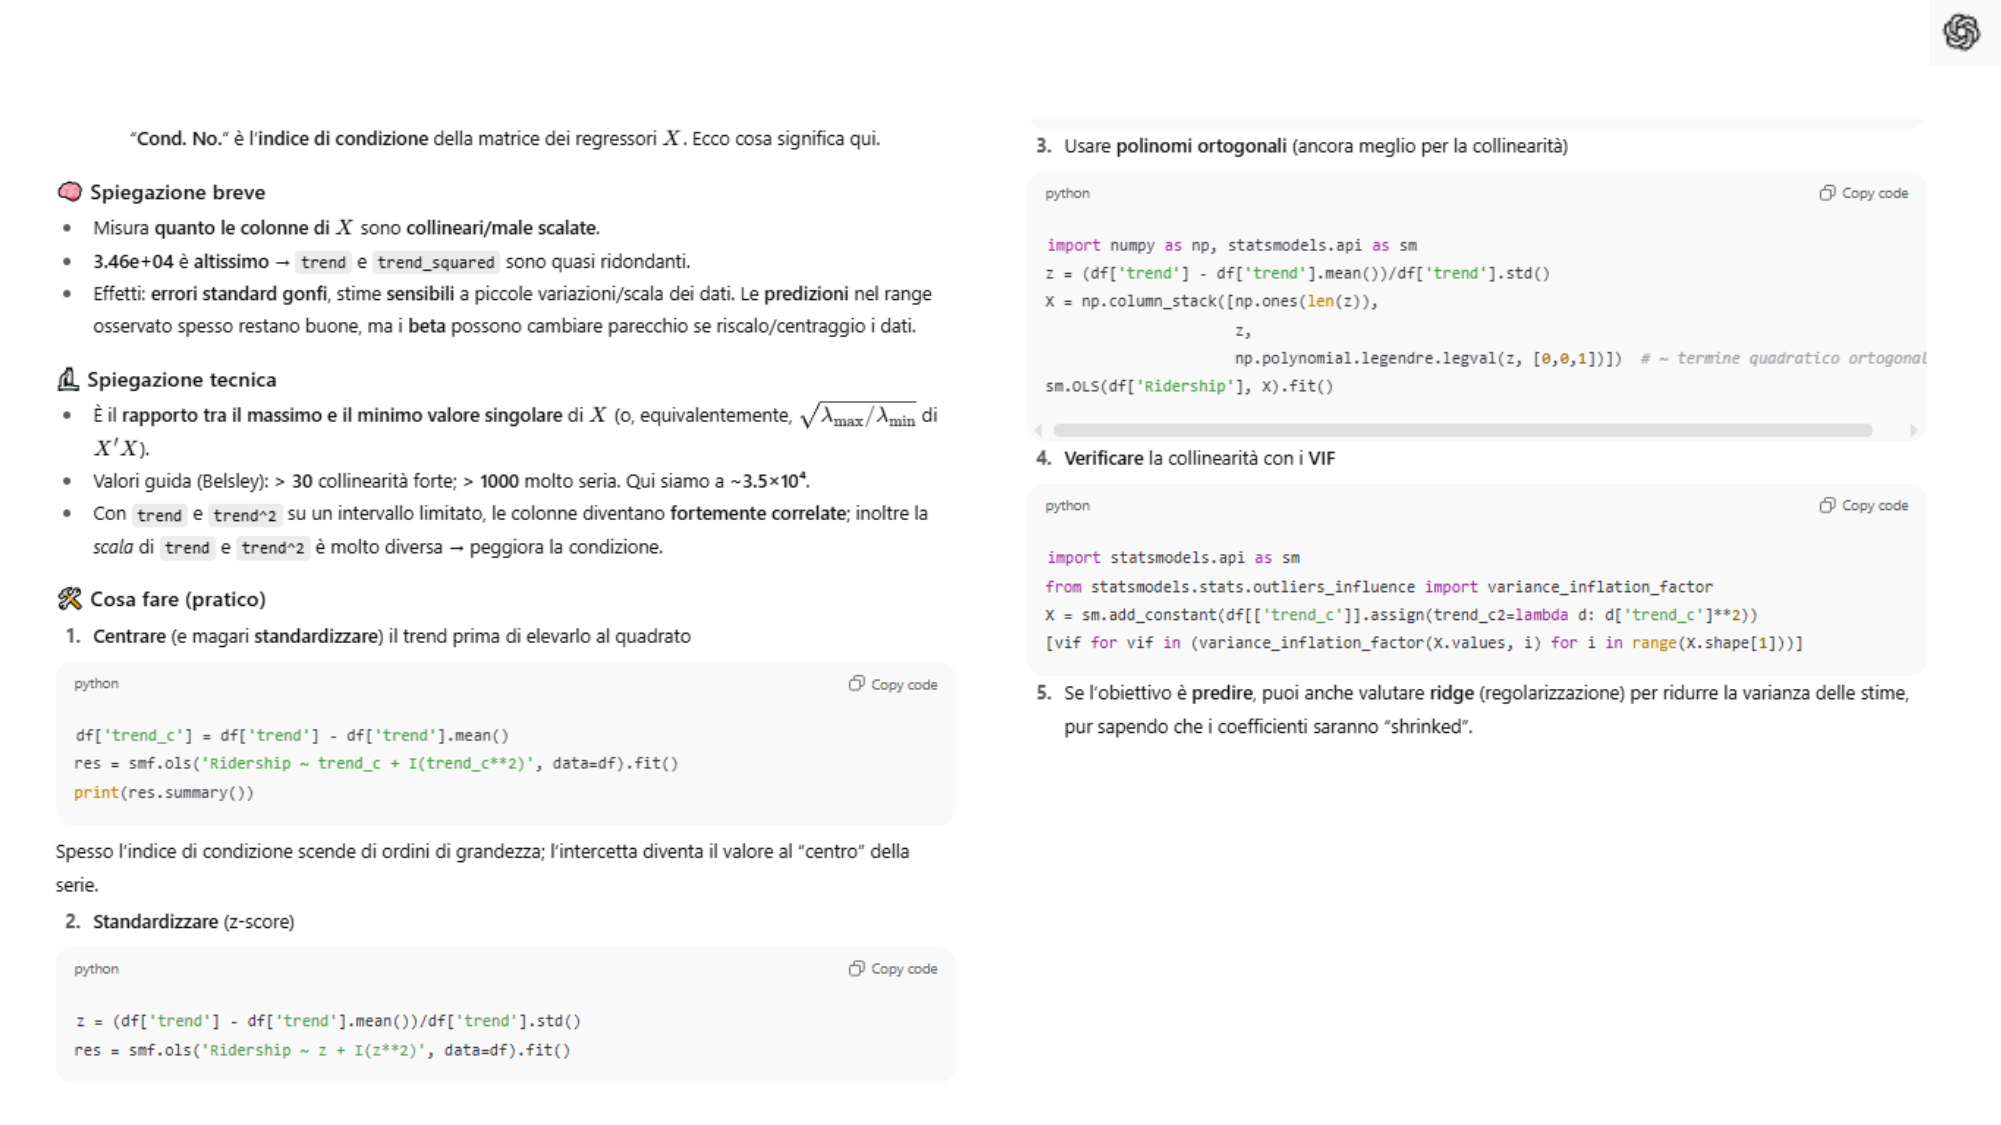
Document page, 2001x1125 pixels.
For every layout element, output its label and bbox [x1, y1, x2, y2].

picture [1929, 0, 2000, 66]
text_box [40, 119, 969, 1089]
picture [1016, 119, 1931, 752]
